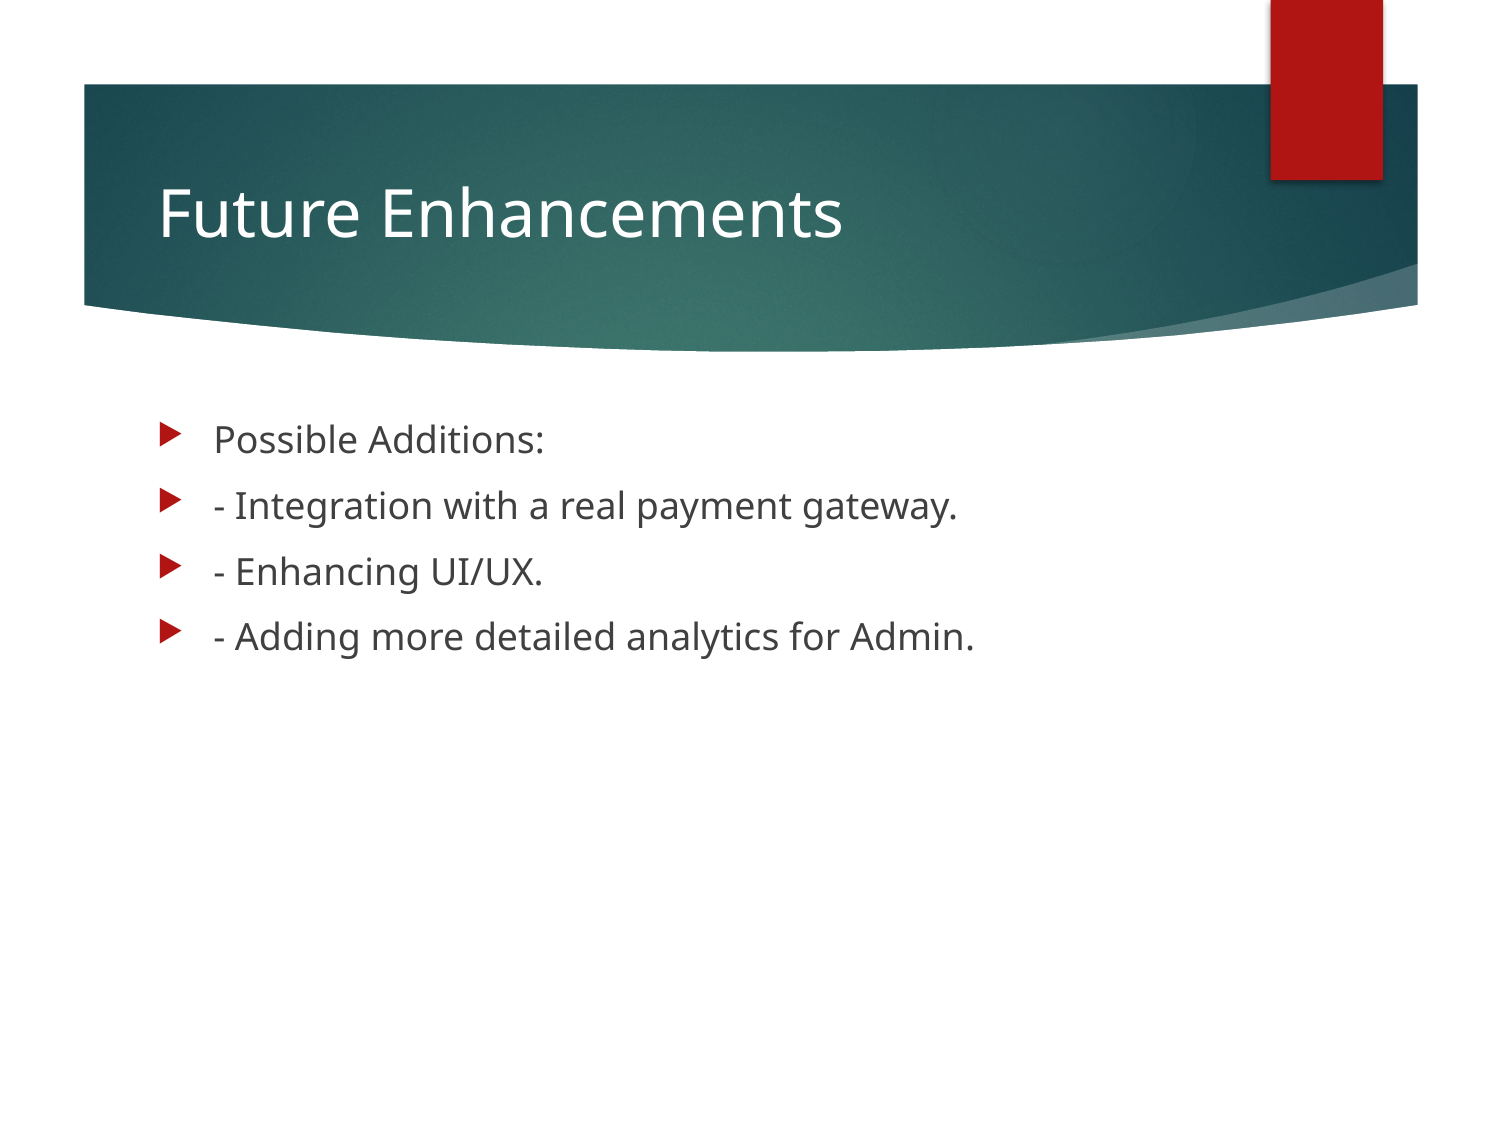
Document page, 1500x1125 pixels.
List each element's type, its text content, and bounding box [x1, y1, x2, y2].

list Possible Additions: - Integration with a real payment gateway. - Enhancing UI/UX. - Adding more detailed analytics for Admin. [142, 408, 1183, 988]
title Future Enhancements [142, 152, 1183, 269]
